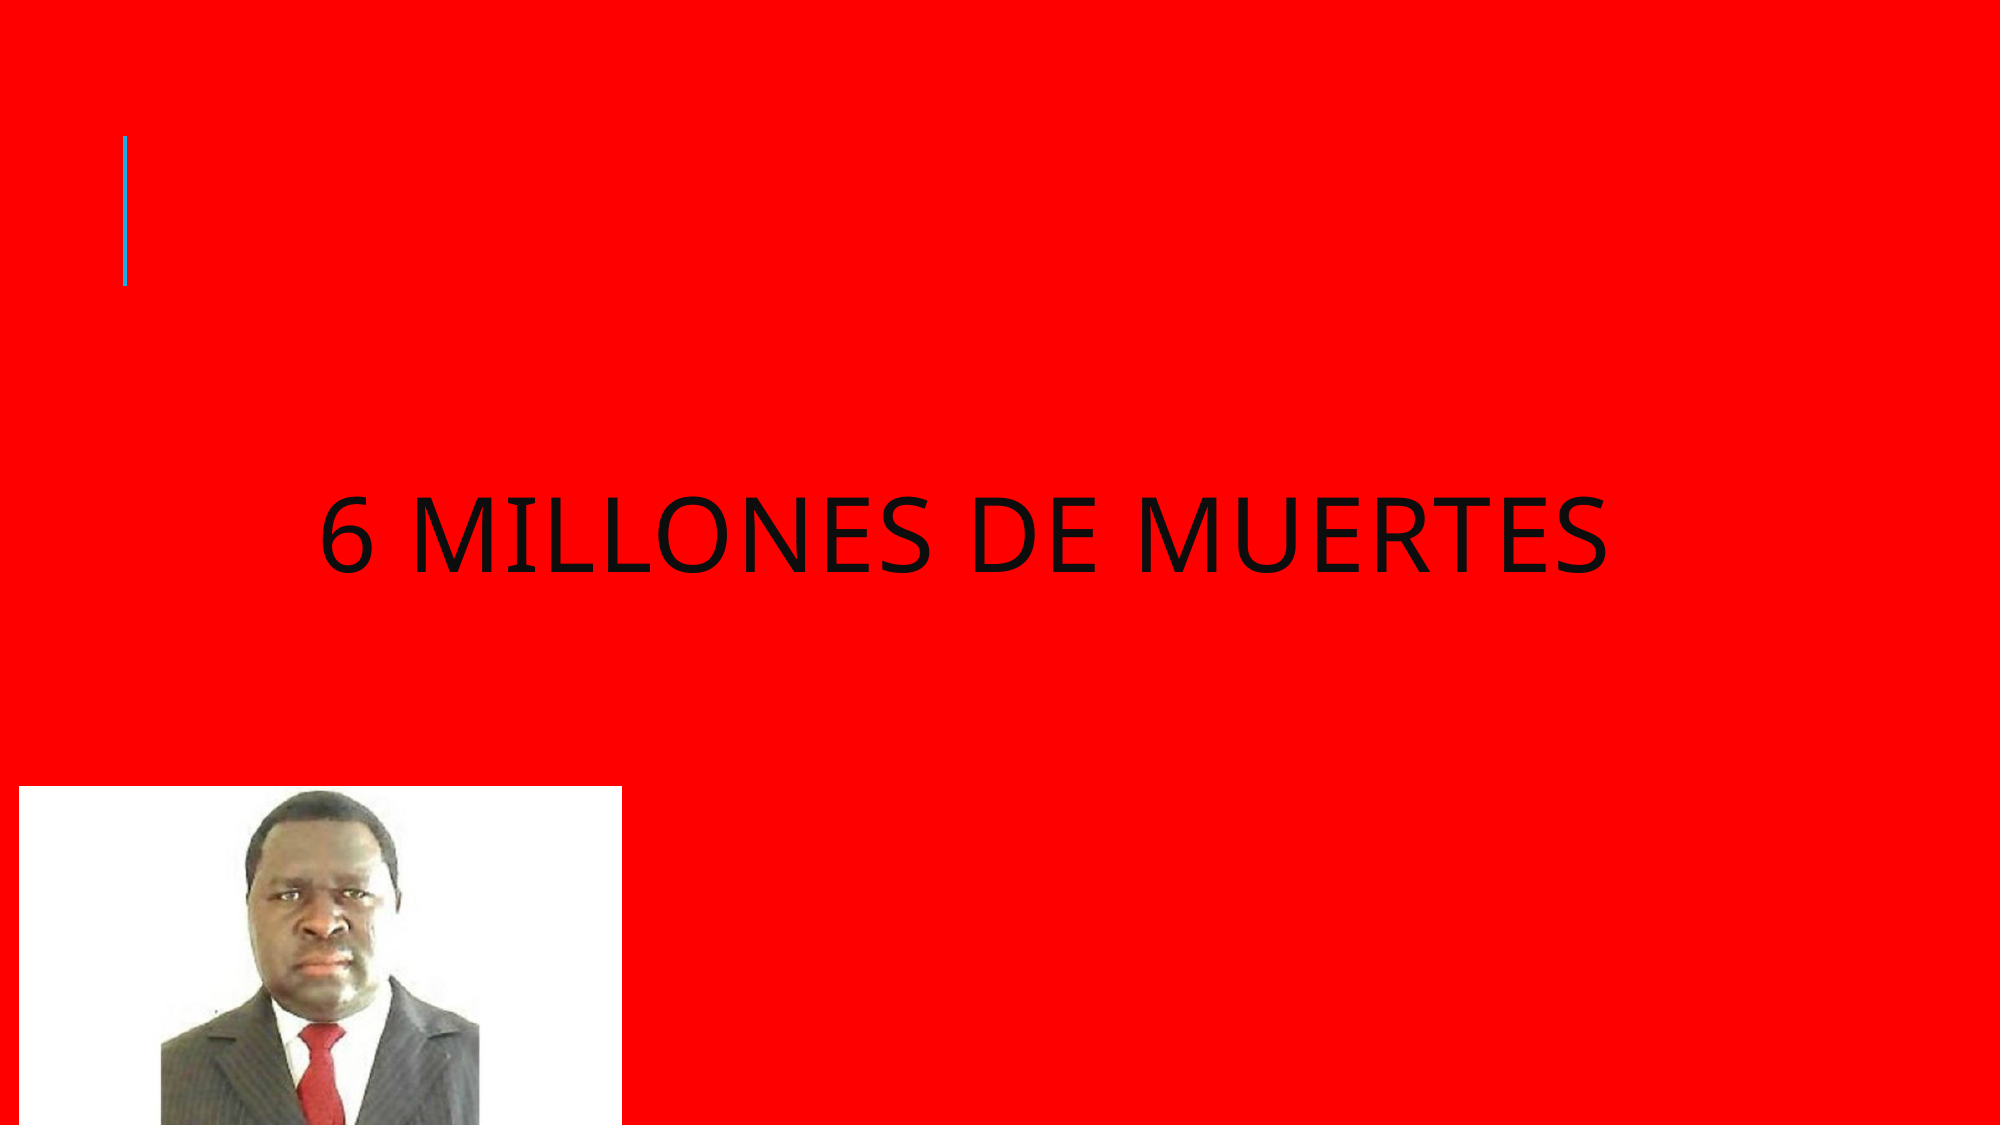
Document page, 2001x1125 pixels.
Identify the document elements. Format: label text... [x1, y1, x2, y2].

title 6 millones de muertes [168, 419, 1763, 666]
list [18, 785, 622, 1125]
